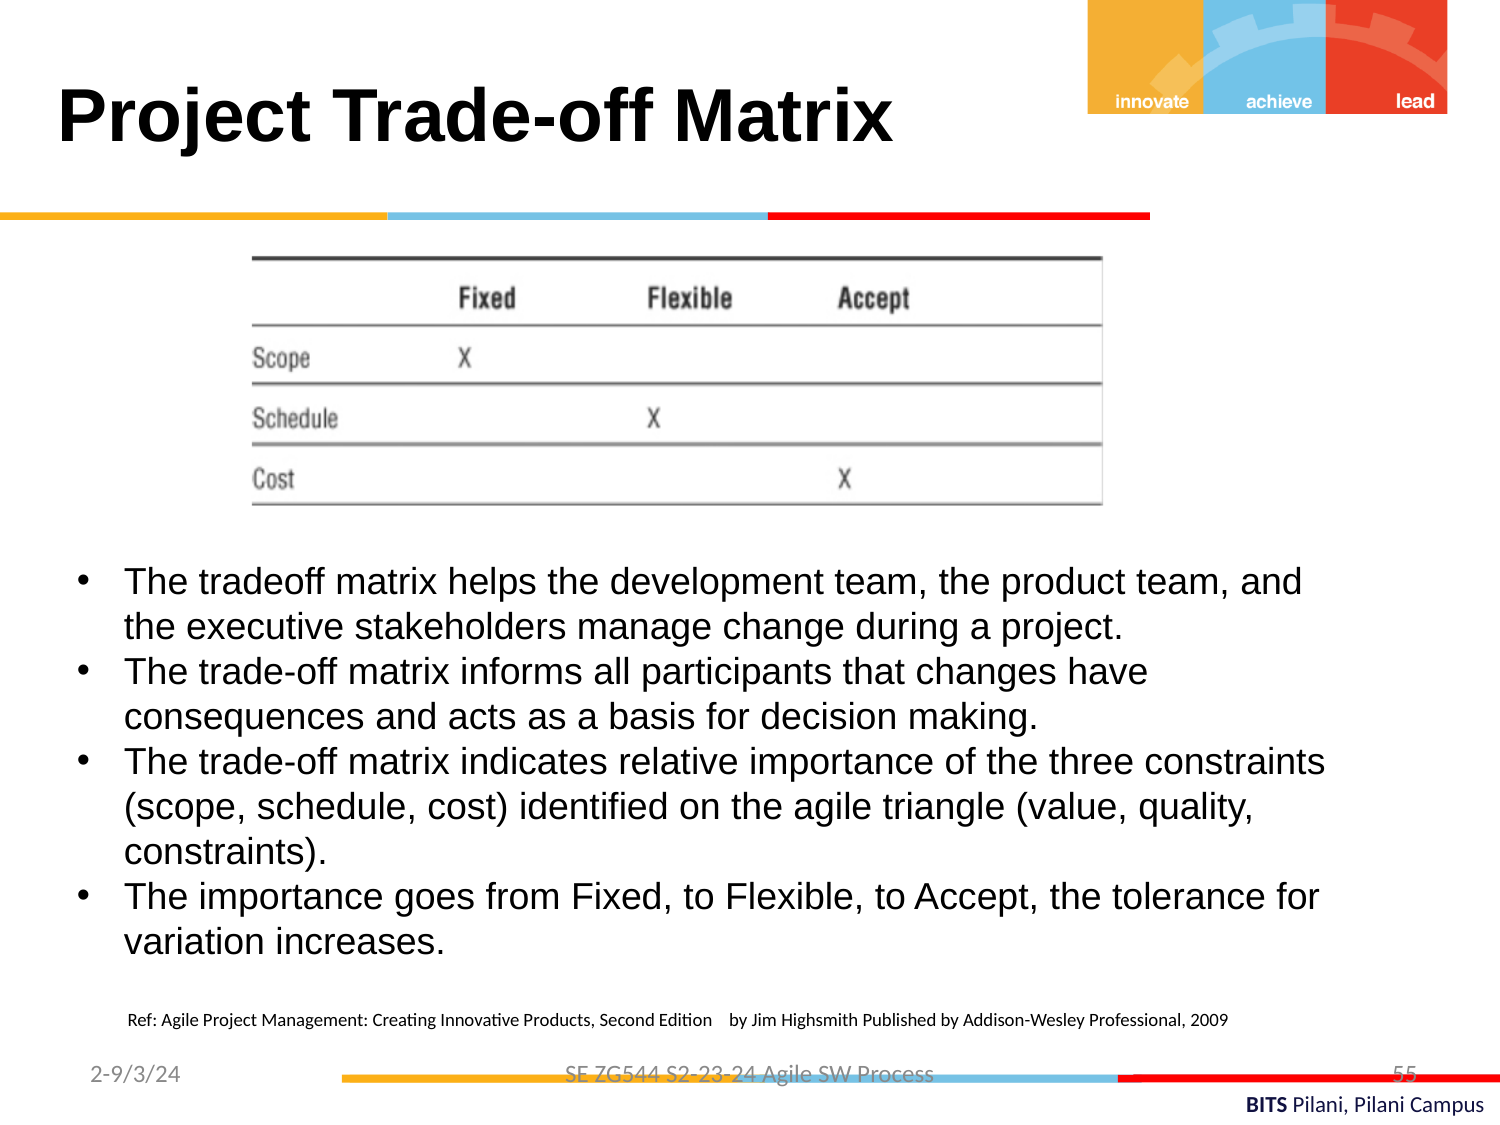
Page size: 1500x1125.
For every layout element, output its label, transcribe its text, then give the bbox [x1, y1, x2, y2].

picture [1087, 0, 1448, 114]
list Project Trade-off Matrix [49, 24, 1088, 213]
picture [237, 237, 1117, 526]
text_box 2-9/3/24 [82, 1050, 418, 1095]
text_box The tradeoff matrix helps the development team, the product team, and the executive stakeholders manage change during a project. The trade-off matrix informs all participants that changes have consequences and acts as a basis for decision making. The trade-off matrix indicates relative importance of the three constraints (scope, schedule, cost) identified on the agile triangle (value, quality, constraints). The importance goes from Fixed, to Flexible, to Accept, the tolerance for variation increases. [69, 549, 1342, 970]
text_box SE ZG544 S2-23-24 Agile SW Process [519, 1050, 980, 1095]
text_box Ref: Agile Project Management: Creating Innovative Products, Second Edition by Jim Highsmith Published by Addison-Wesley Professional, 2009 [119, 999, 1393, 1038]
slide_number 55 [1382, 1051, 1426, 1094]
